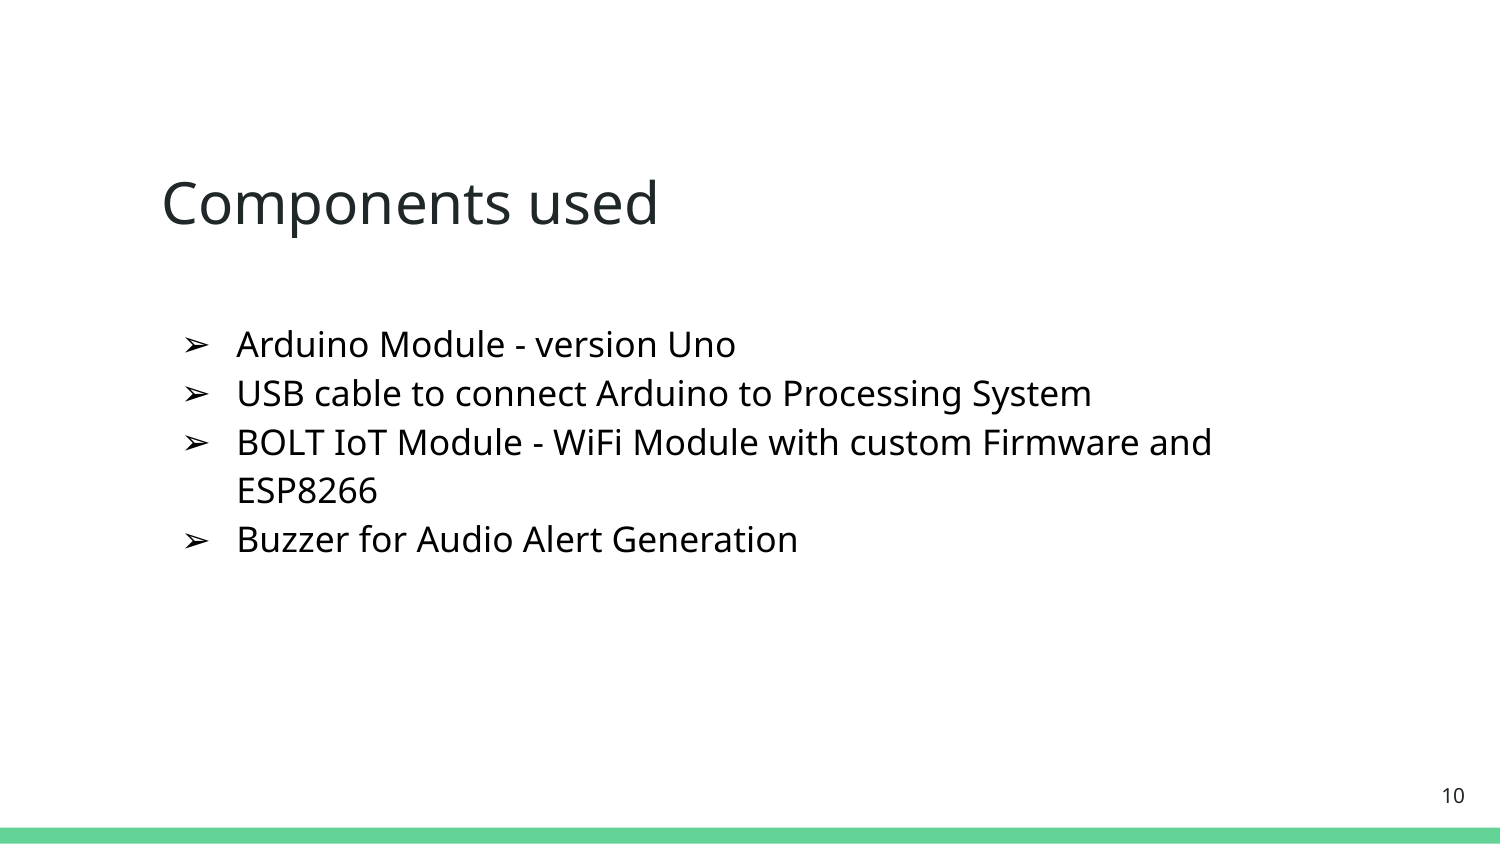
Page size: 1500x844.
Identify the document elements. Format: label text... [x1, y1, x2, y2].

title Components used [146, 151, 1449, 246]
list Arduino Module - version Uno USB cable to connect Arduino to Processing System BOLT IoT Module - WiFi Module with custom Firmware and ESP8266 Buzzer for Audio Alert Generation [146, 300, 1350, 669]
slide_number 10 [1389, 764, 1480, 830]
